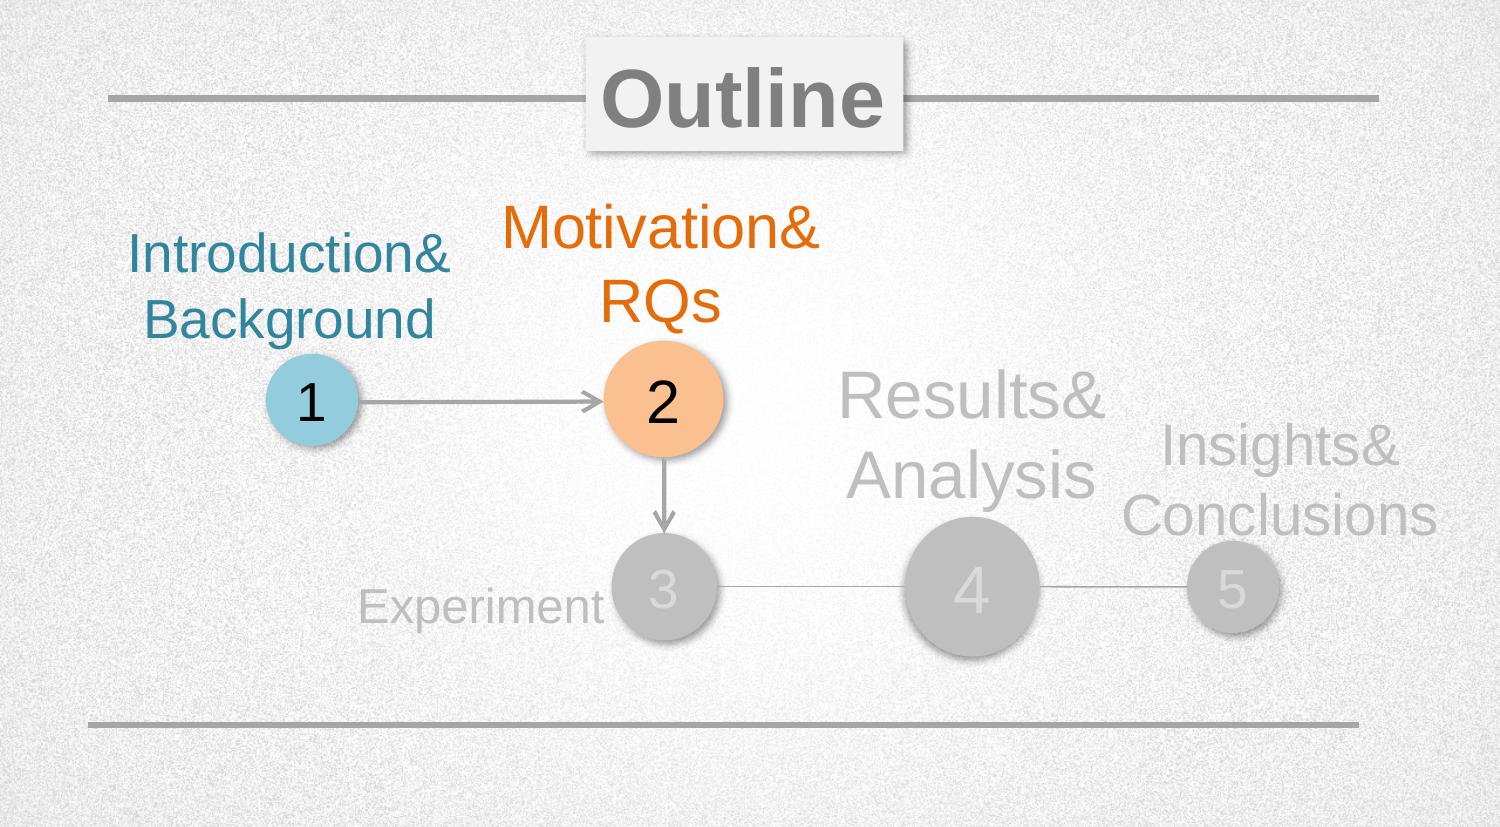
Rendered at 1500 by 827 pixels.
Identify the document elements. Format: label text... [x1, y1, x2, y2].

text_box Outline [585, 37, 904, 97]
text_box 1 [263, 358, 361, 449]
text_box Introduction& Background [112, 210, 467, 358]
text_box Motivation& RQs [486, 180, 836, 342]
text_box 5 [1184, 555, 1282, 636]
text_box Outline [585, 107, 904, 152]
text_box 2 [601, 342, 726, 460]
text_box 4 [903, 520, 1042, 659]
text_box 3 [619, 531, 720, 643]
text_box Insights& Conclusions [1106, 400, 1455, 555]
text_box Experiment [320, 555, 642, 642]
text_box Results& Analysis [822, 343, 1122, 520]
